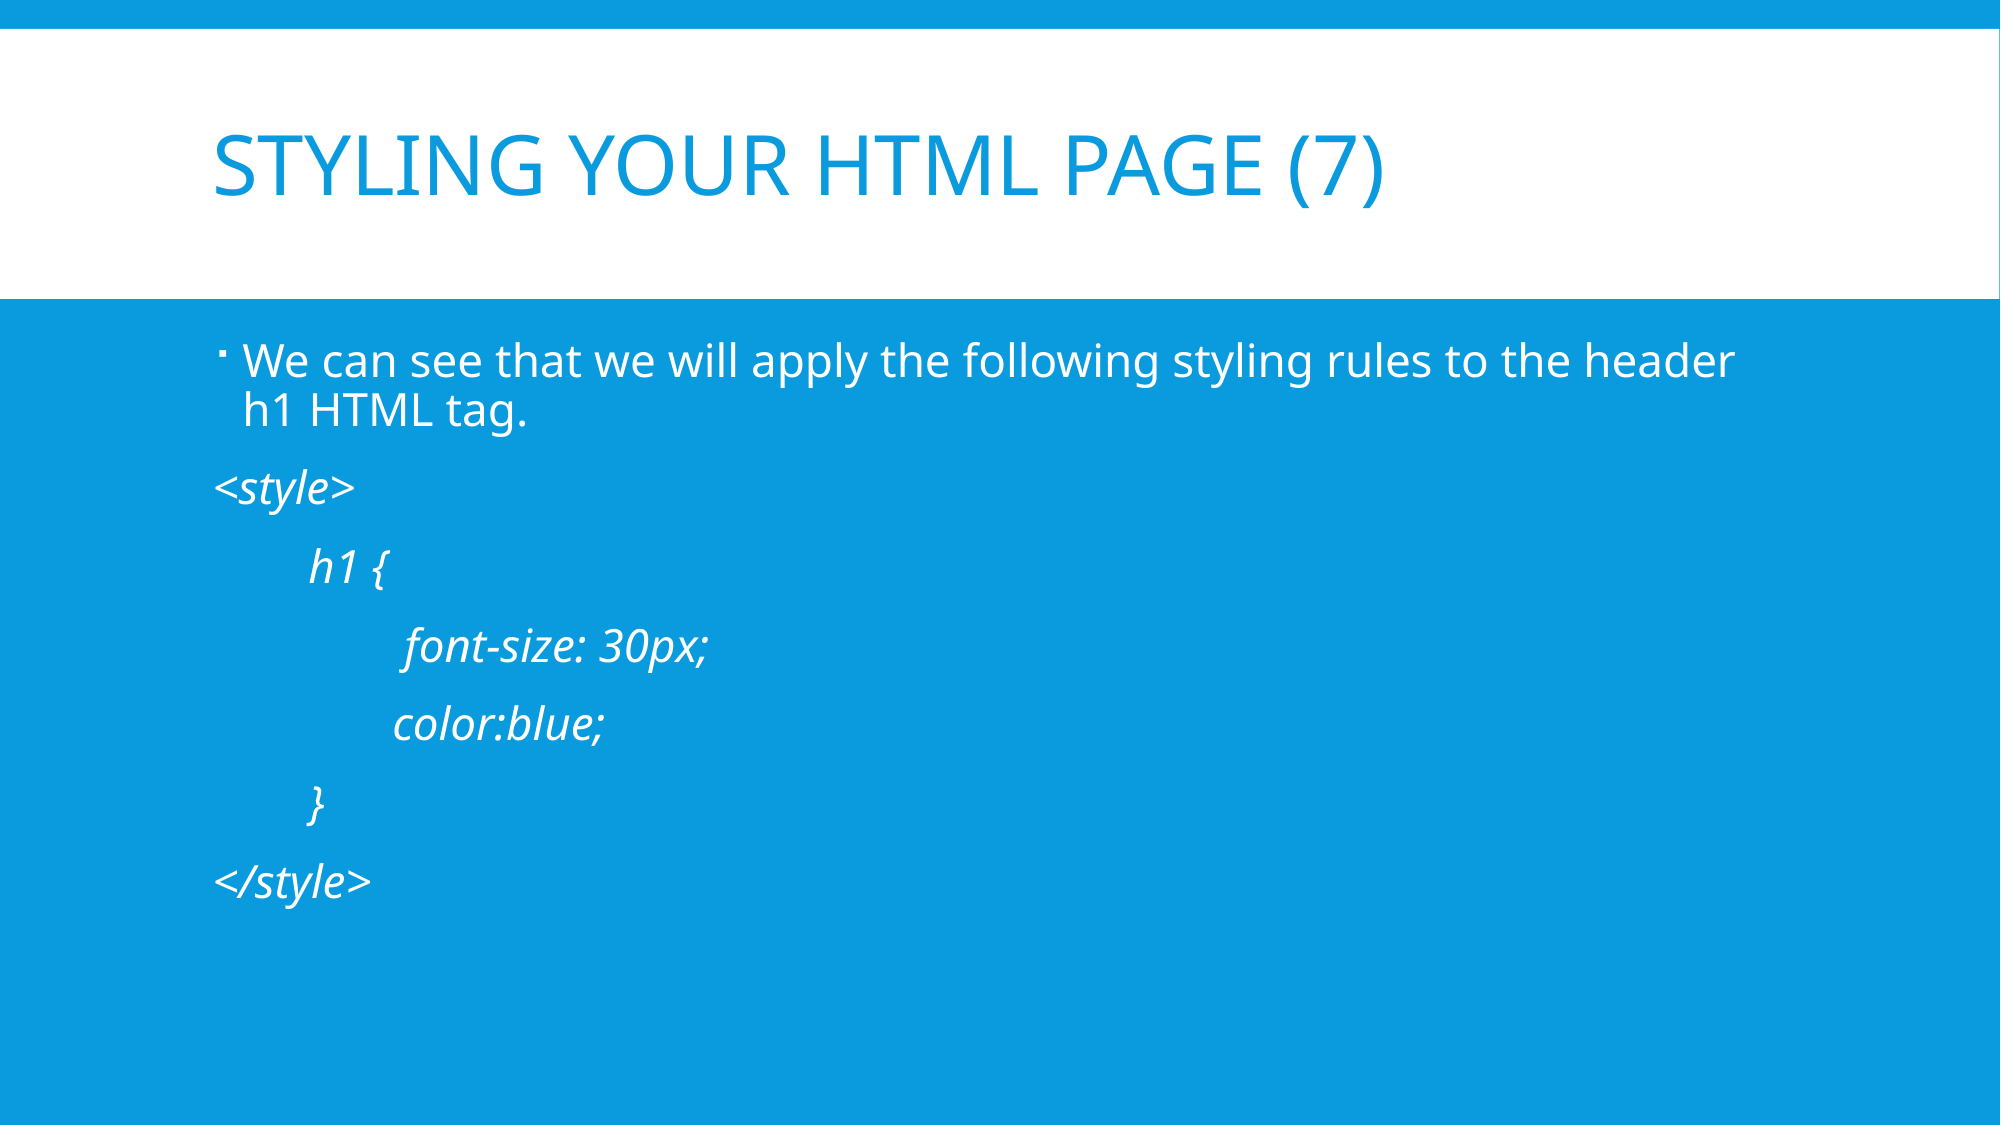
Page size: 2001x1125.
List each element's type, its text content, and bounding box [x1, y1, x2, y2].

list We can see that we will apply the following styling rules to the header h1 HTML tag. <style> h1 { font-size: 30px; color:blue; } </style> [197, 329, 1803, 1020]
title Styling your HTML Page (7) [197, 46, 1803, 295]
